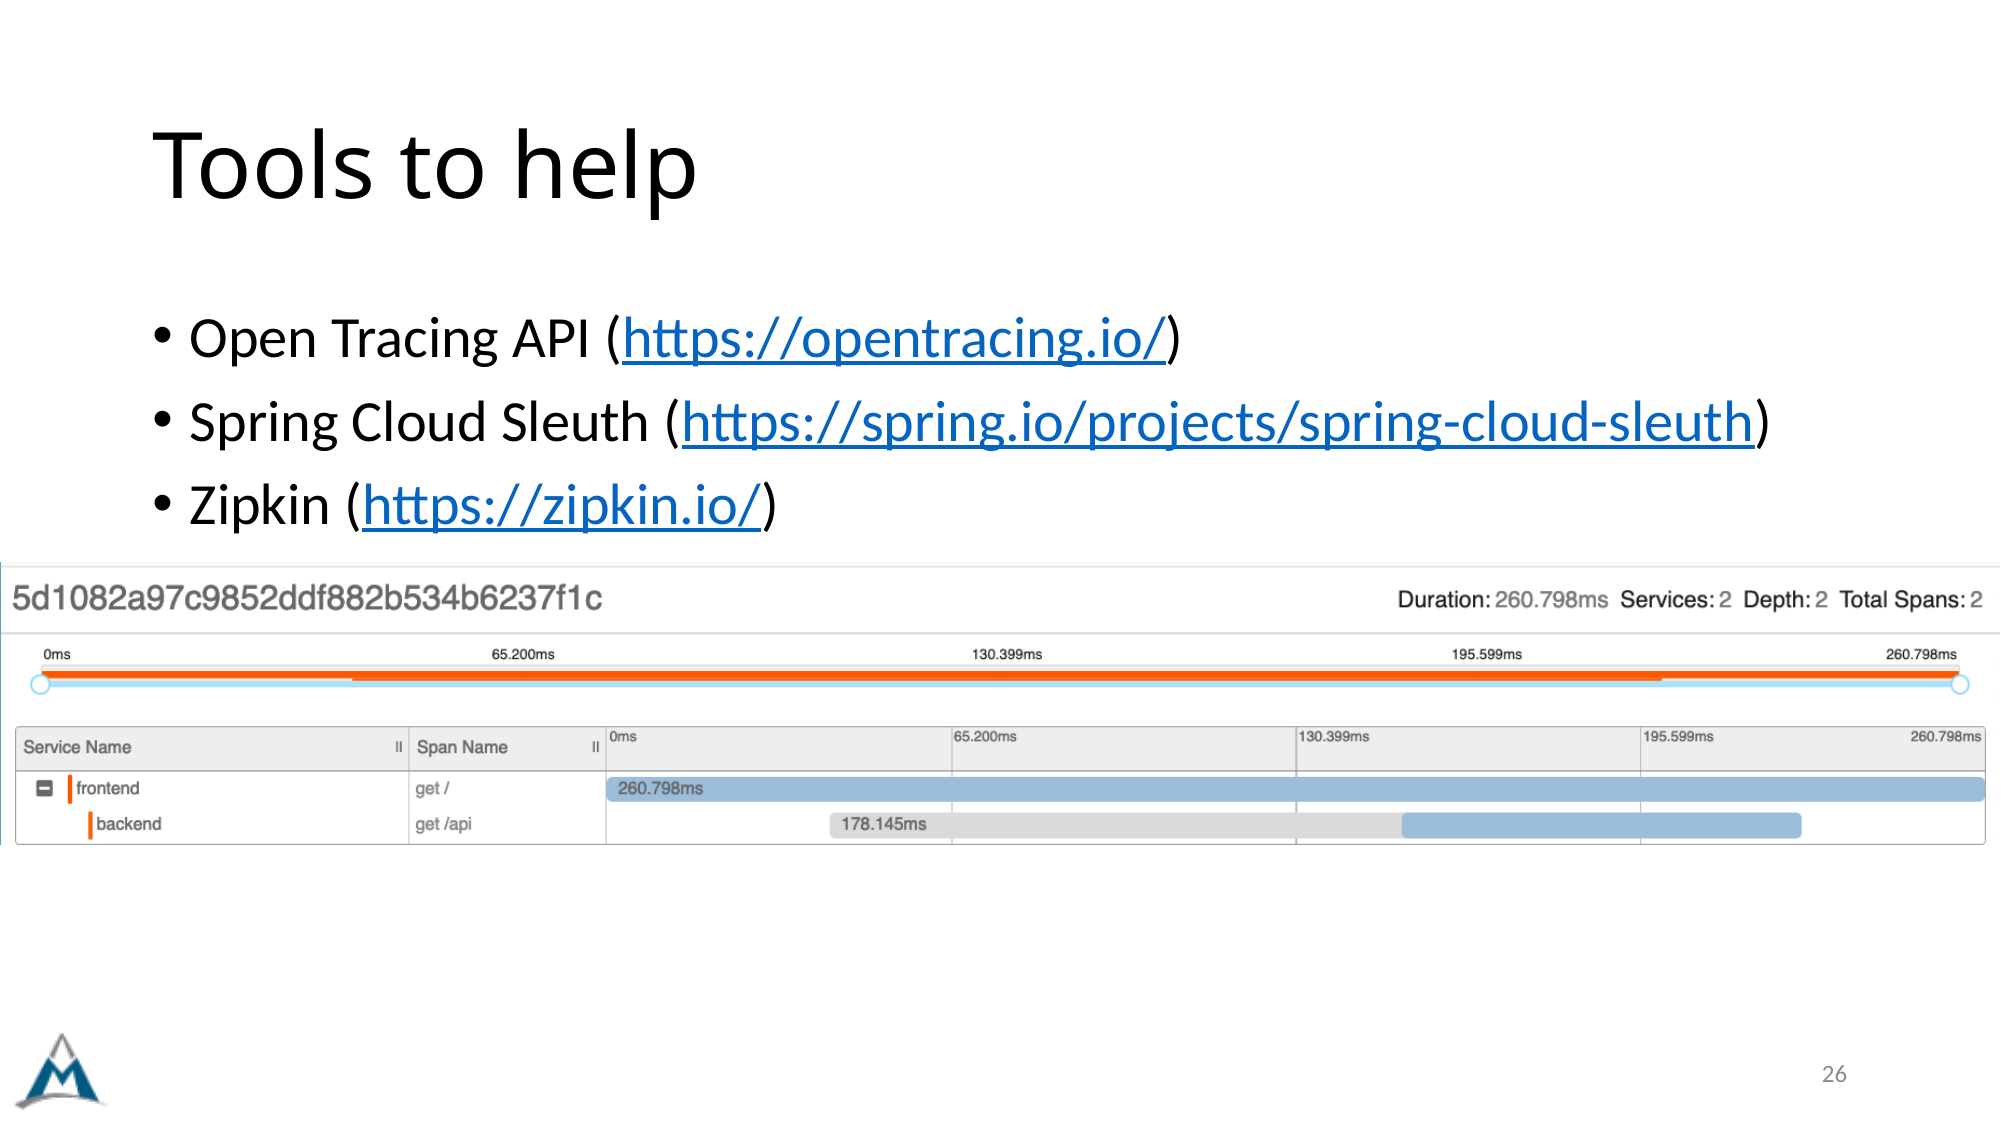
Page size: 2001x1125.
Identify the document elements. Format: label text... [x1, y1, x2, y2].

title Tools to help [137, 59, 1863, 278]
picture [0, 562, 2000, 845]
slide_number 26 [1412, 1042, 1863, 1103]
list Open Tracing API (https://opentracing.io/) Spring Cloud Sleuth (https://spring.io/projects/spring-cloud-sleuth) Zipkin (https://zipkin.io/) [137, 299, 1863, 553]
picture [12, 1033, 112, 1112]
